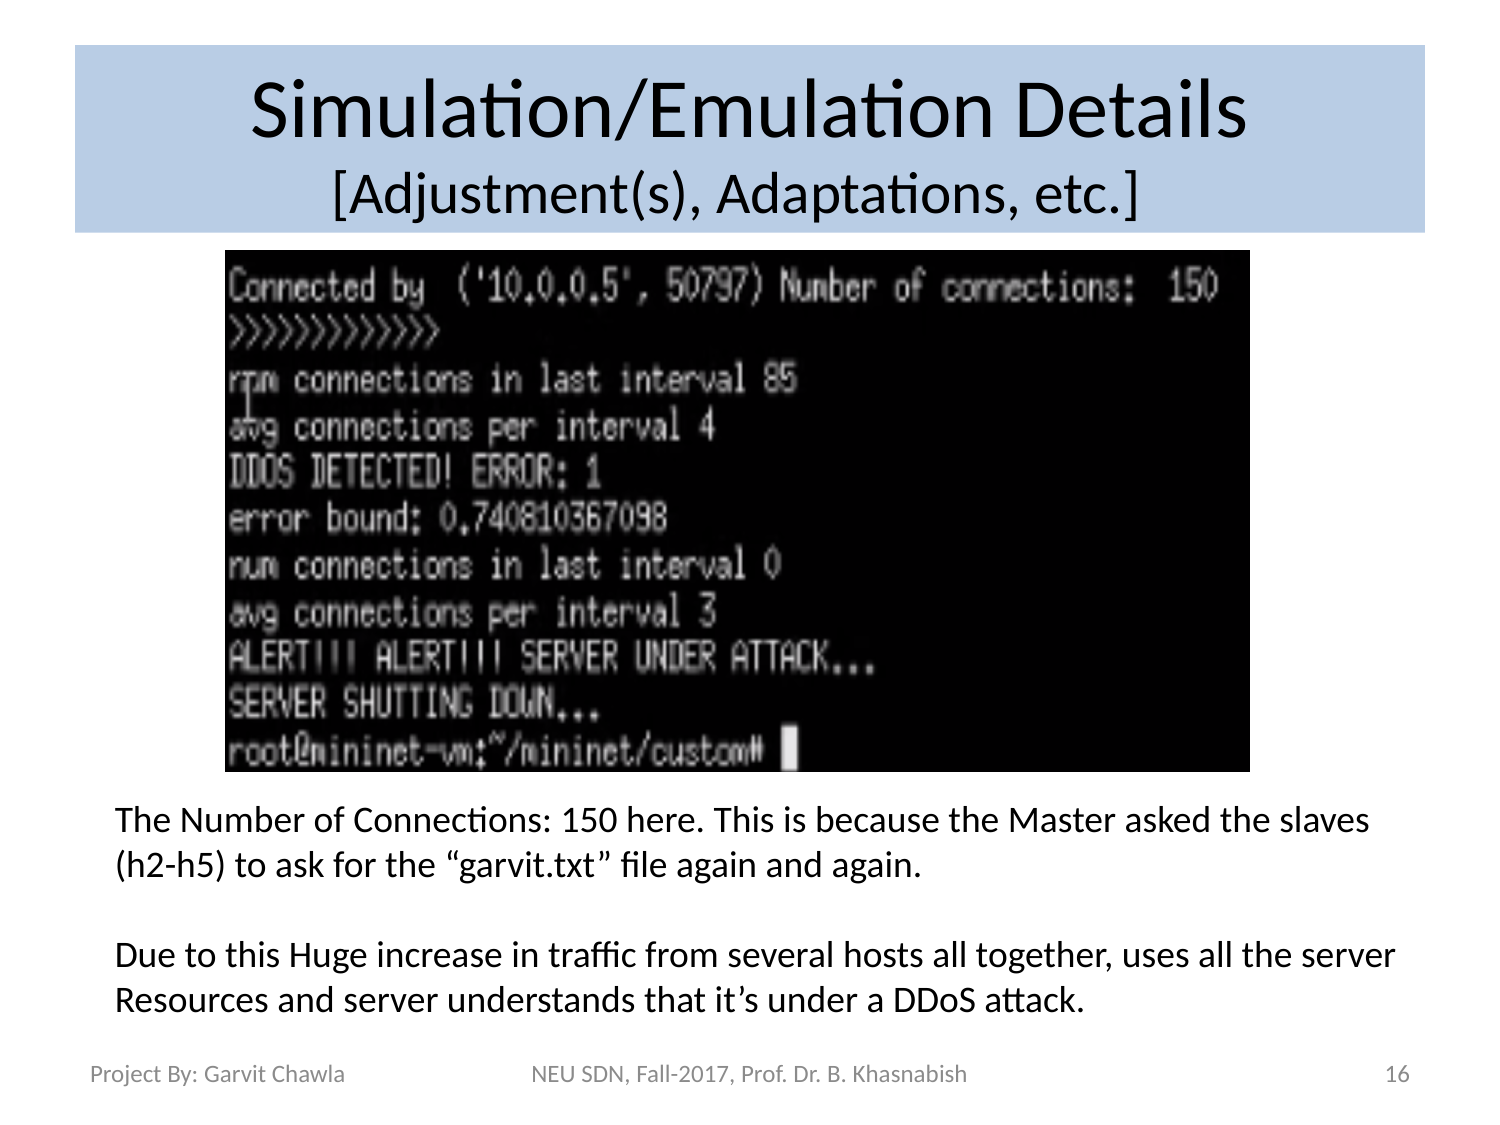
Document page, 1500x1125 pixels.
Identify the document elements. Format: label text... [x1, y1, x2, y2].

footer NEU SDN, Fall-2017, Prof. Dr. B. Khasnabish [512, 1042, 988, 1103]
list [224, 250, 1251, 772]
text_box The Number of Connections: 150 here. This is because the Master asked the slaves (h2-h5) to ask for the “garvit.txt” file again and again. Due to this Huge increase in traffic from several hosts all together, uses all the server Resources and server understands that it’s under a DDoS attack. [99, 787, 1500, 1028]
slide_number 16 [1074, 1042, 1425, 1103]
slide_number Project By: Garvit Chawla [75, 1042, 425, 1103]
title Simulation/Emulation Details [Adjustment(s), Adaptations, etc.] [75, 45, 1425, 233]
